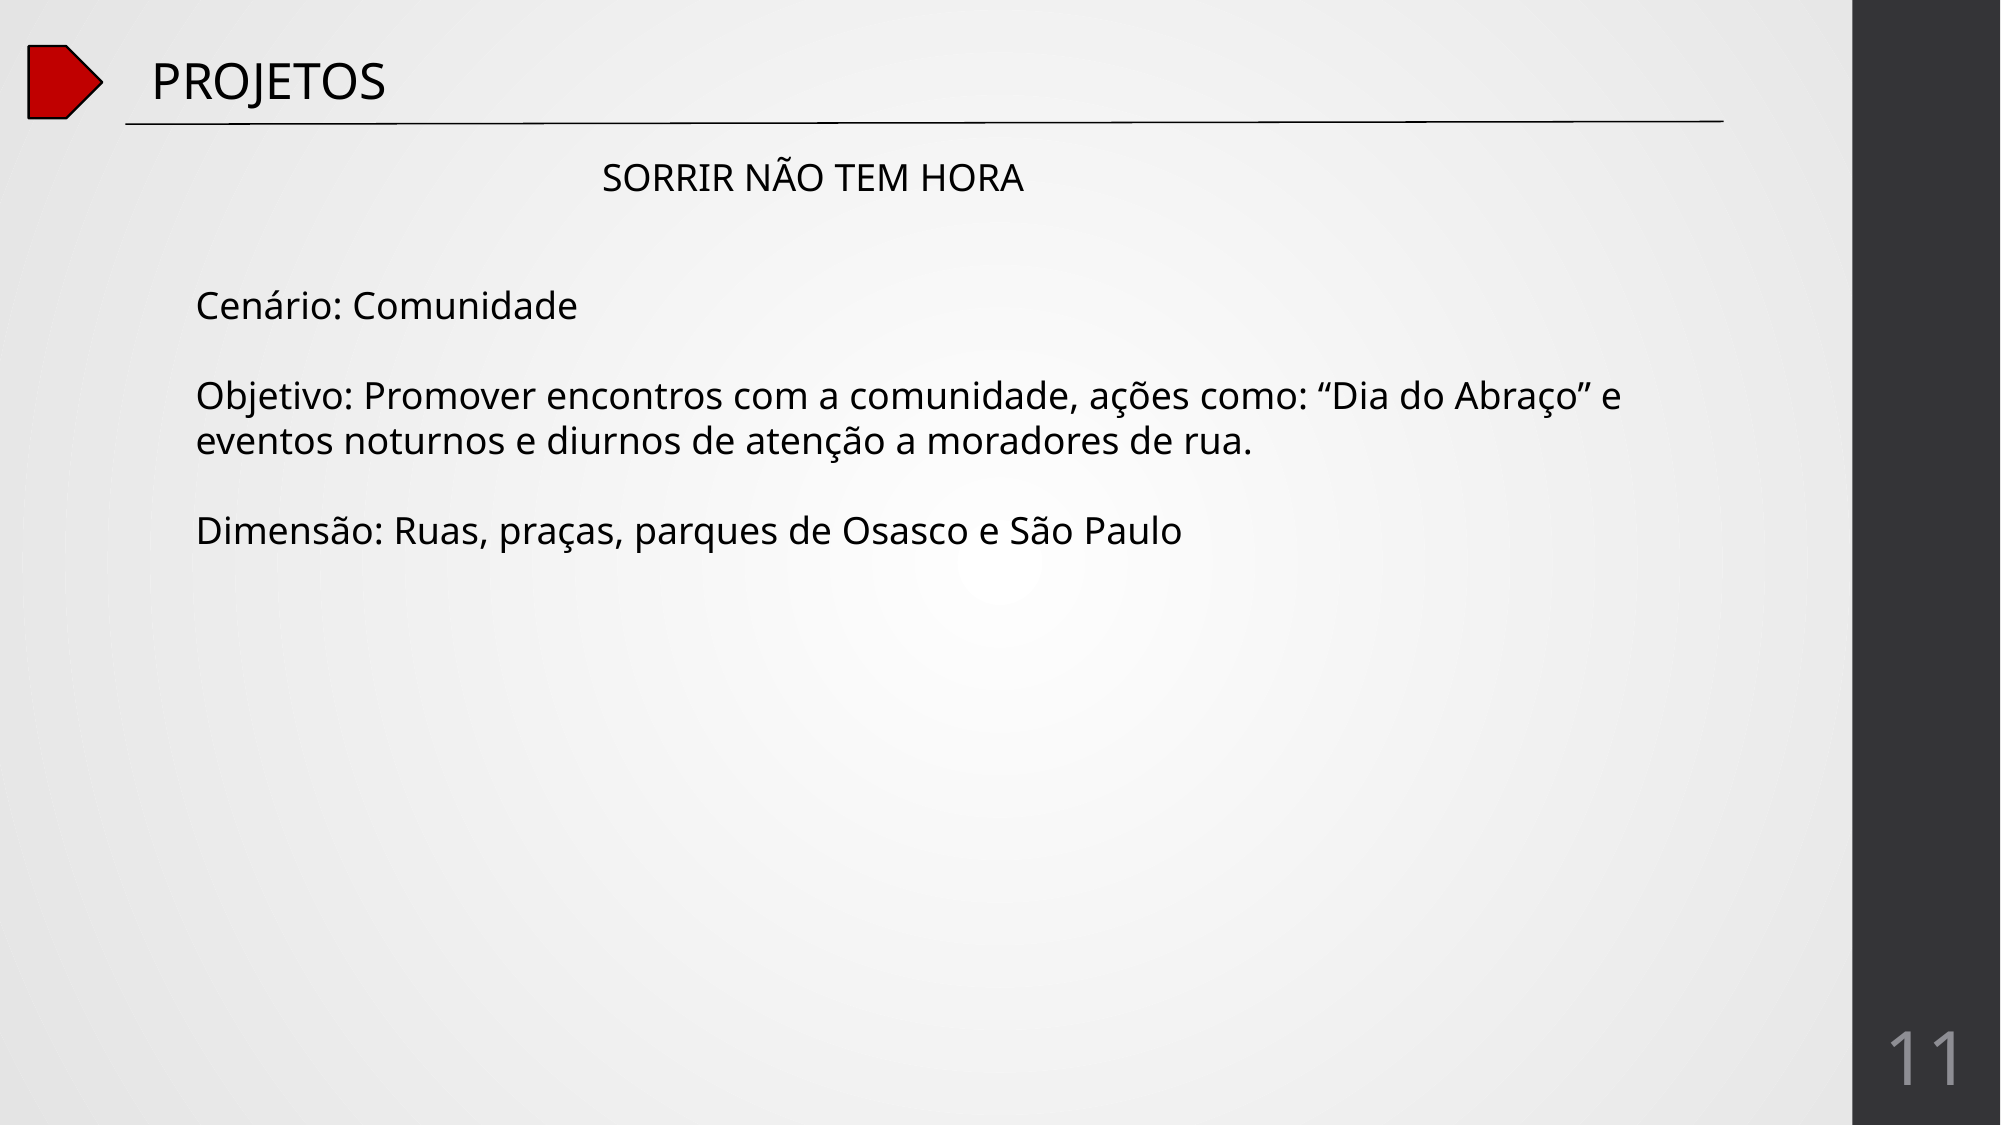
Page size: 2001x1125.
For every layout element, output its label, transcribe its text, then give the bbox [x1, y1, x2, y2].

text_box Cenário: Comunidade Objetivo: Promover encontros com a comunidade, ações como: “Dia do Abraço” e eventos noturnos e diurnos de atenção a moradores de rua. Dimensão: Ruas, praças, parques de Osasco e São Paulo [180, 274, 1714, 560]
slide_number 11 [1852, 1012, 2000, 1110]
text_box [27, 44, 104, 120]
text_box PROJETOS [137, 42, 402, 117]
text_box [125, 121, 1724, 125]
text_box SORRIR NÃO TEM HORA [587, 146, 1093, 252]
